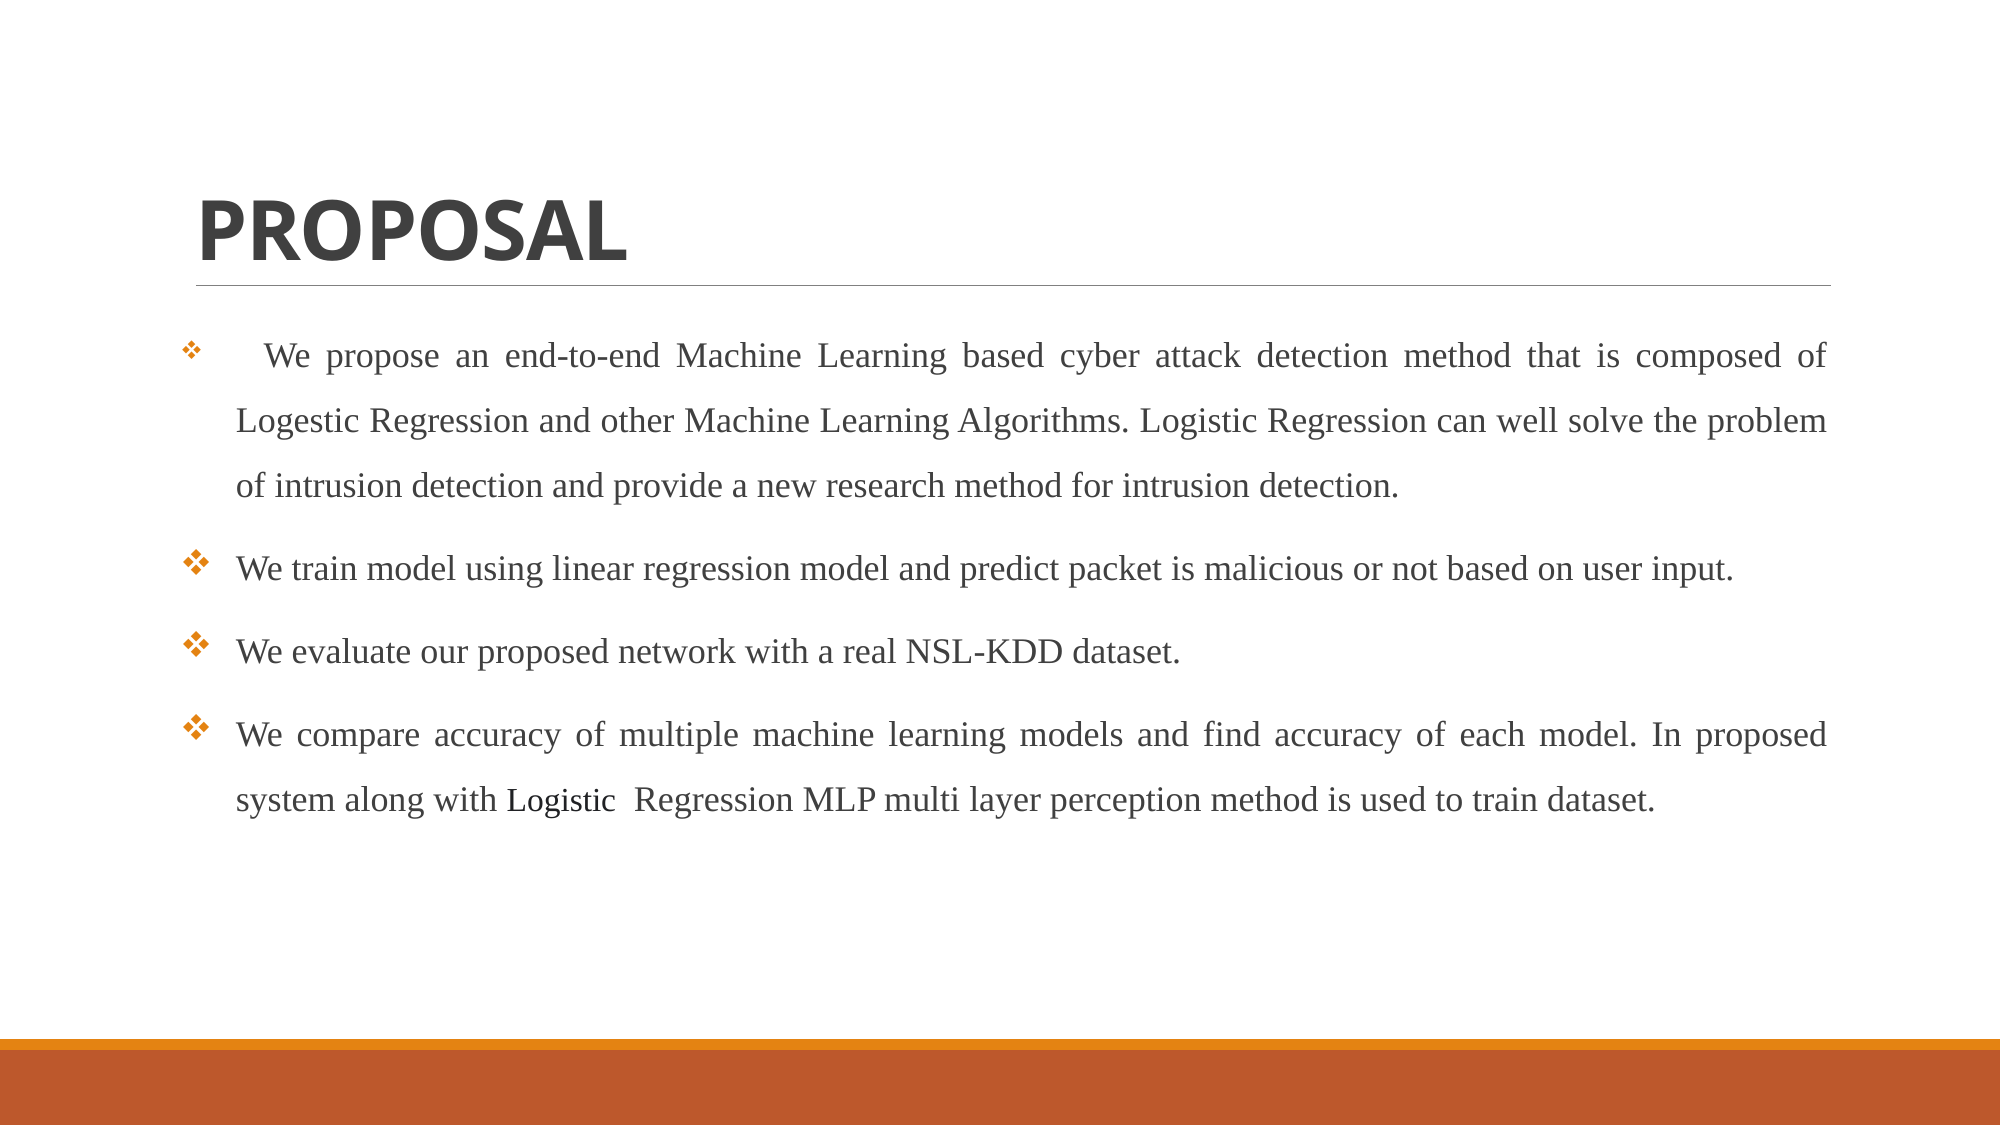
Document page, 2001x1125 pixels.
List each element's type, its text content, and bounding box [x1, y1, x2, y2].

list We propose an end-to-end Machine Learning based cyber attack detection method that is composed of Logestic Regression and other Machine Learning Algorithms. Logistic Regression can well solve the problem of intrusion detection and provide a new research method for intrusion detection. We train model using linear regression model and predict packet is malicious or not based on user input. We evaluate our proposed network with a real NSL-KDD dataset. We compare accuracy of multiple machine learning models and find accuracy of each model. In proposed system along with Logistic Regression MLP multi layer perception method is used to train dataset. [180, 302, 1830, 963]
title PROPOSAL [180, 47, 1830, 285]
